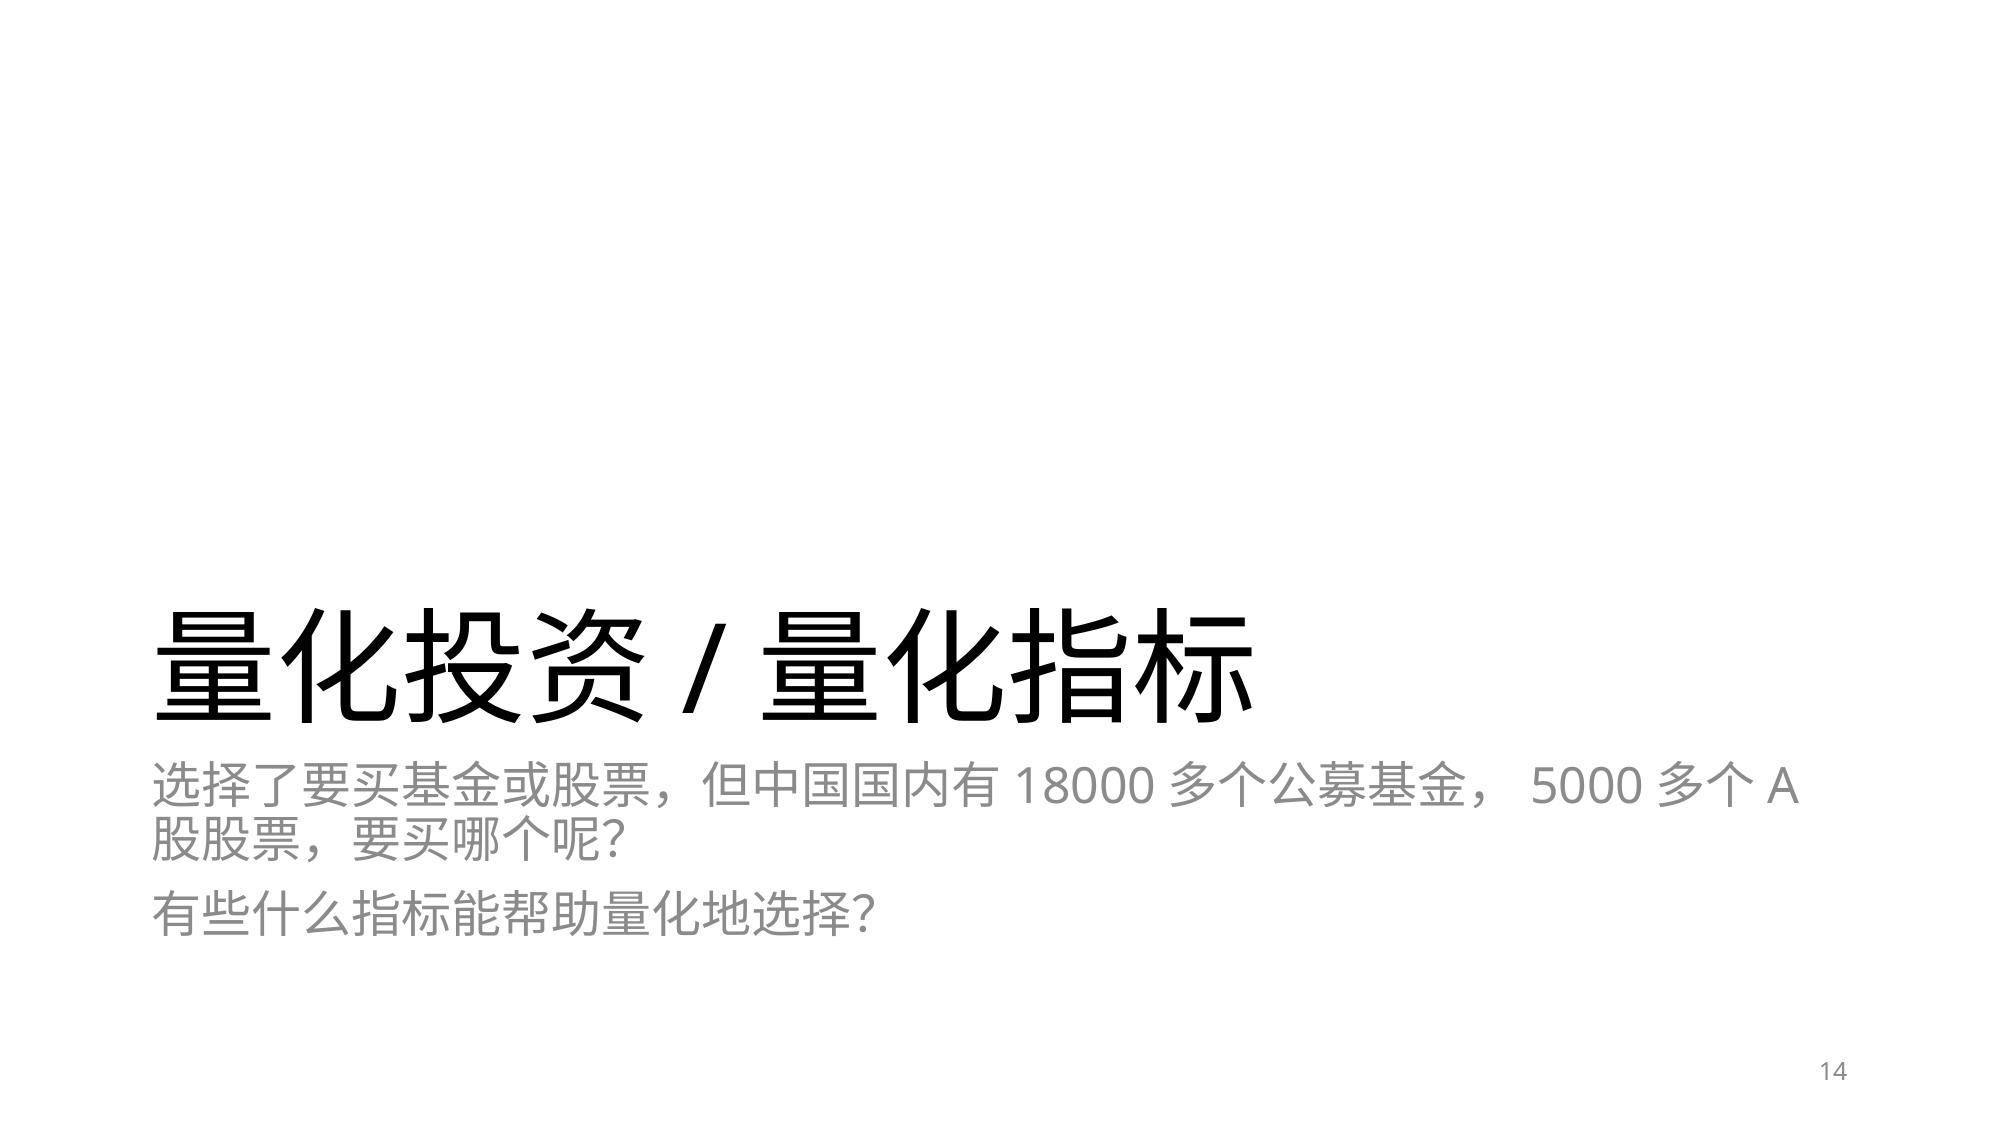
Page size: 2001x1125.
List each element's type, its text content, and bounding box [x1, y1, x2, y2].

list 选择了要买基金或股票，但中国国内有18000多个公募基金，5000多个A股股票，要买哪个呢？ 有些什么指标能帮助量化地选择？ [136, 752, 1862, 999]
title 量化投资/量化指标 [136, 280, 1862, 749]
slide_number 14 [1412, 1042, 1863, 1103]
